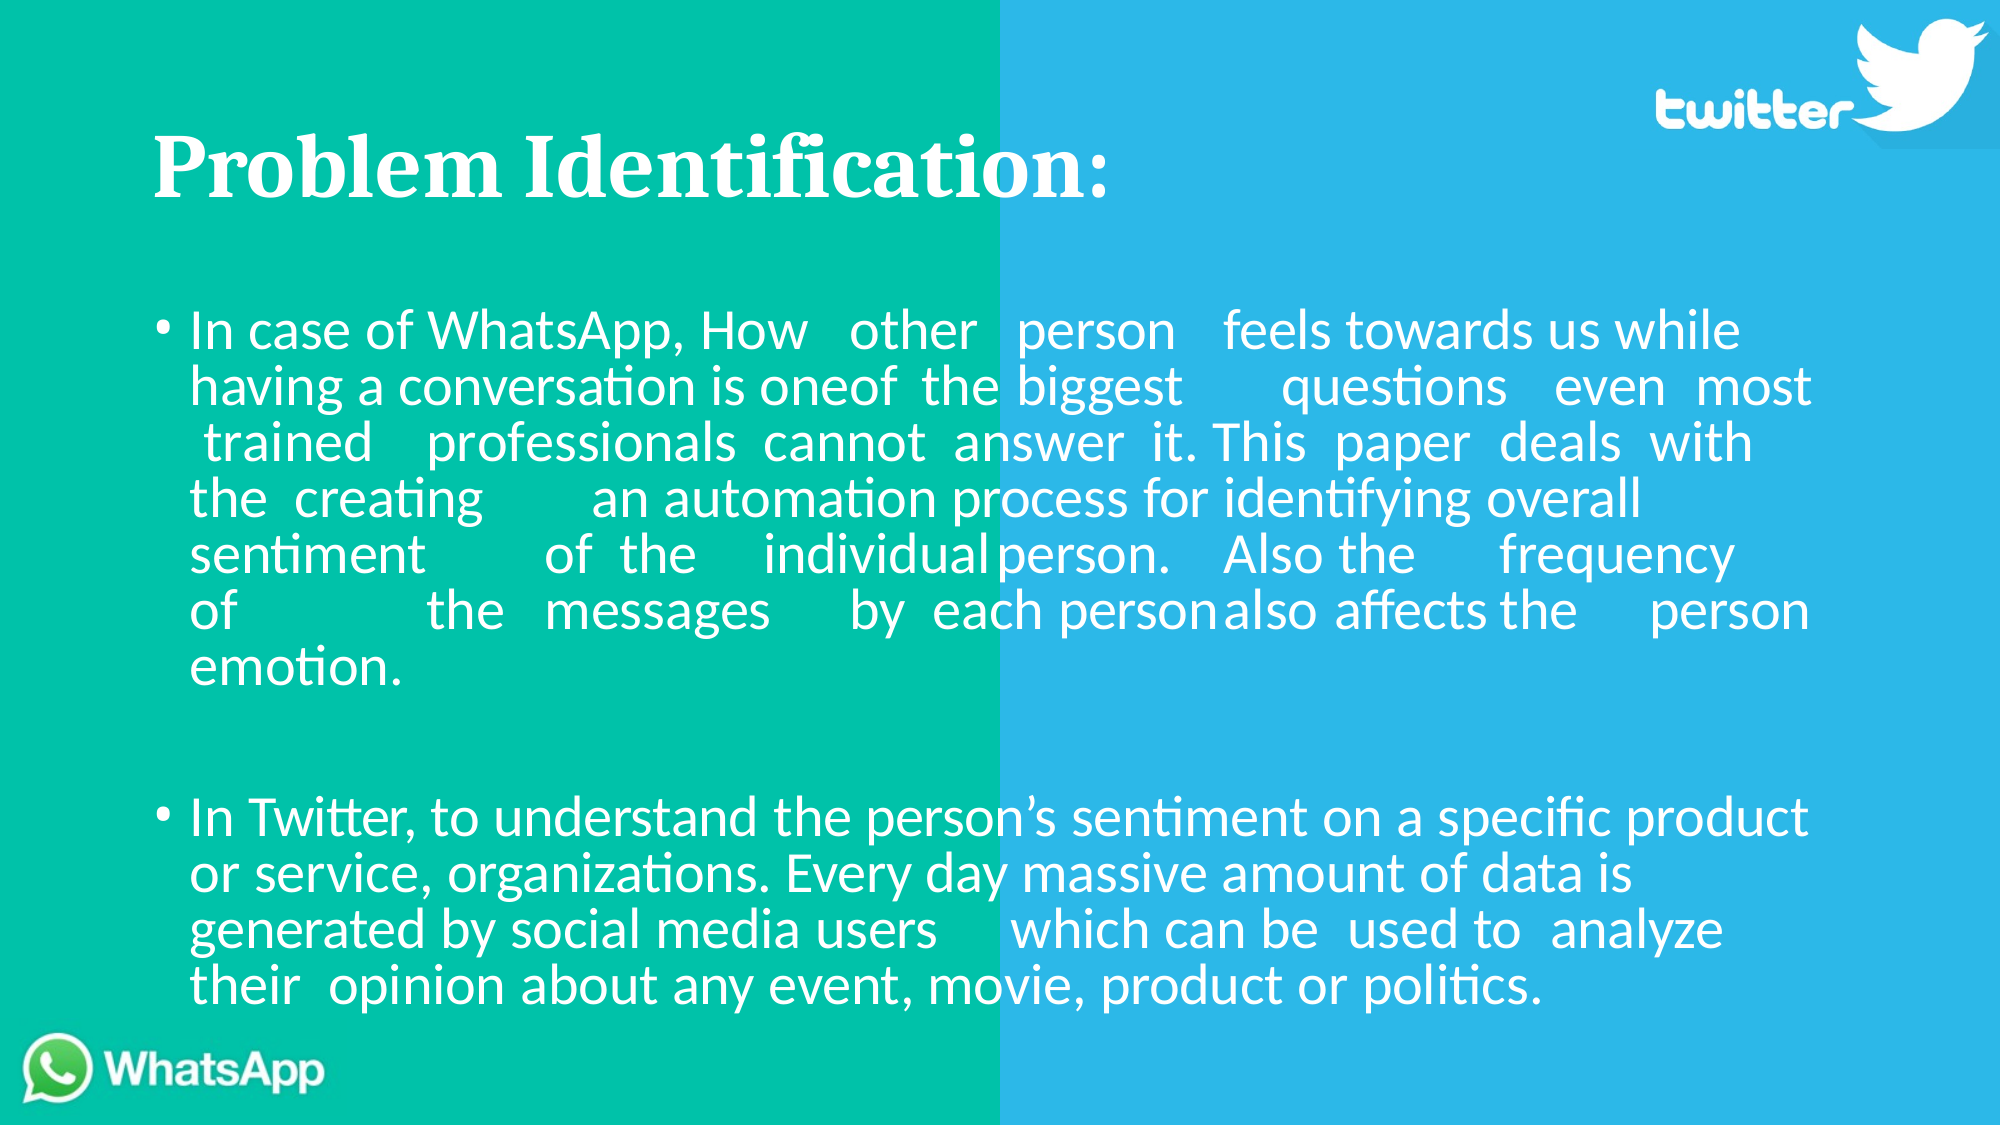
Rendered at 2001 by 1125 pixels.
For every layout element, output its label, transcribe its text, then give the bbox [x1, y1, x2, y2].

picture [0, 0, 2000, 1125]
text_box In case of WhatsApp, How other person feels towards us while having a conversation is one of the biggest questions even most trained professionals cannot answer it. This paper deals with the creating an automation process for identifying overall sentiment of the individual person. Also the frequency of the messages by each person also affects the person emotion. In Twitter, to understand the person’s sentiment on a specific product or service, organizations. Every day massive amount of data is generated by social media users which can be used to analyze their opinion about any event, movie, product or politics. [150, 288, 1836, 1017]
title Problem Identification: [150, 103, 1137, 288]
